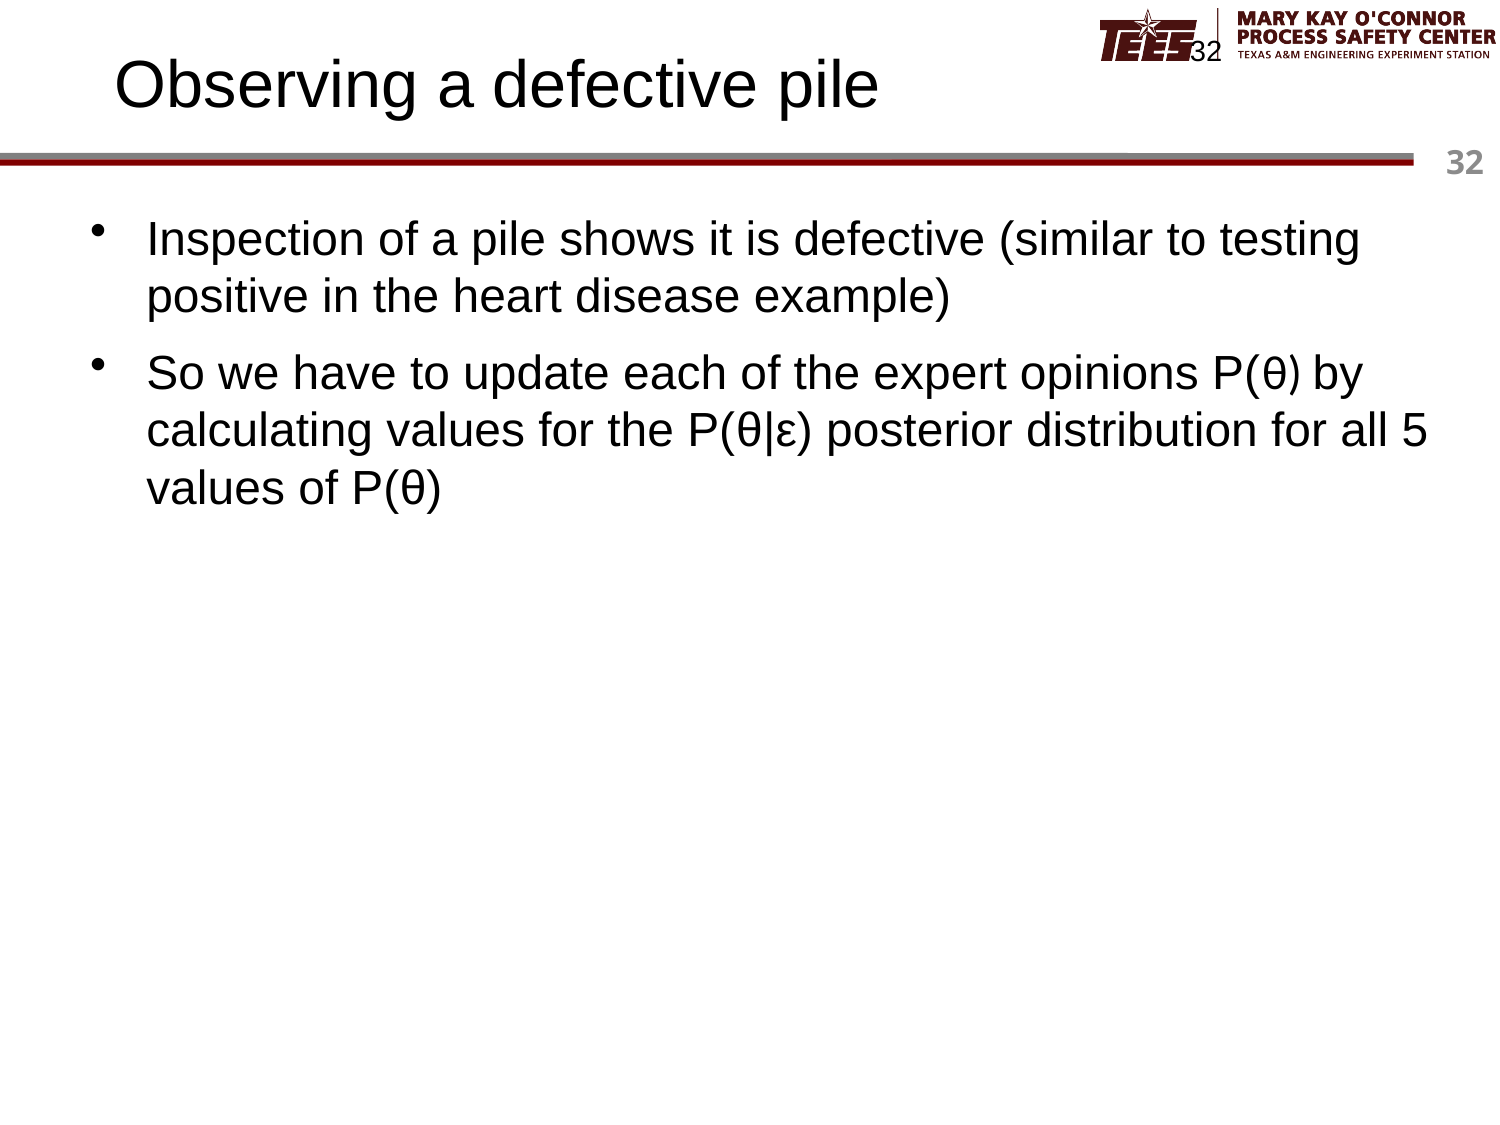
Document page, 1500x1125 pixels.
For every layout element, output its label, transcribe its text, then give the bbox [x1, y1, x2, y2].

list Inspection of a pile shows it is defective (similar to testing positive in the heart disease example) So we have to update each of the expert opinions P(θ) by calculating values for the P(θ|ε) posterior distribution for all 5 values of P(θ) [75, 200, 1450, 875]
slide_number 32 [1425, 24, 1488, 100]
picture [1425, 8, 1496, 61]
title Observing a defective pile [99, 0, 1425, 175]
